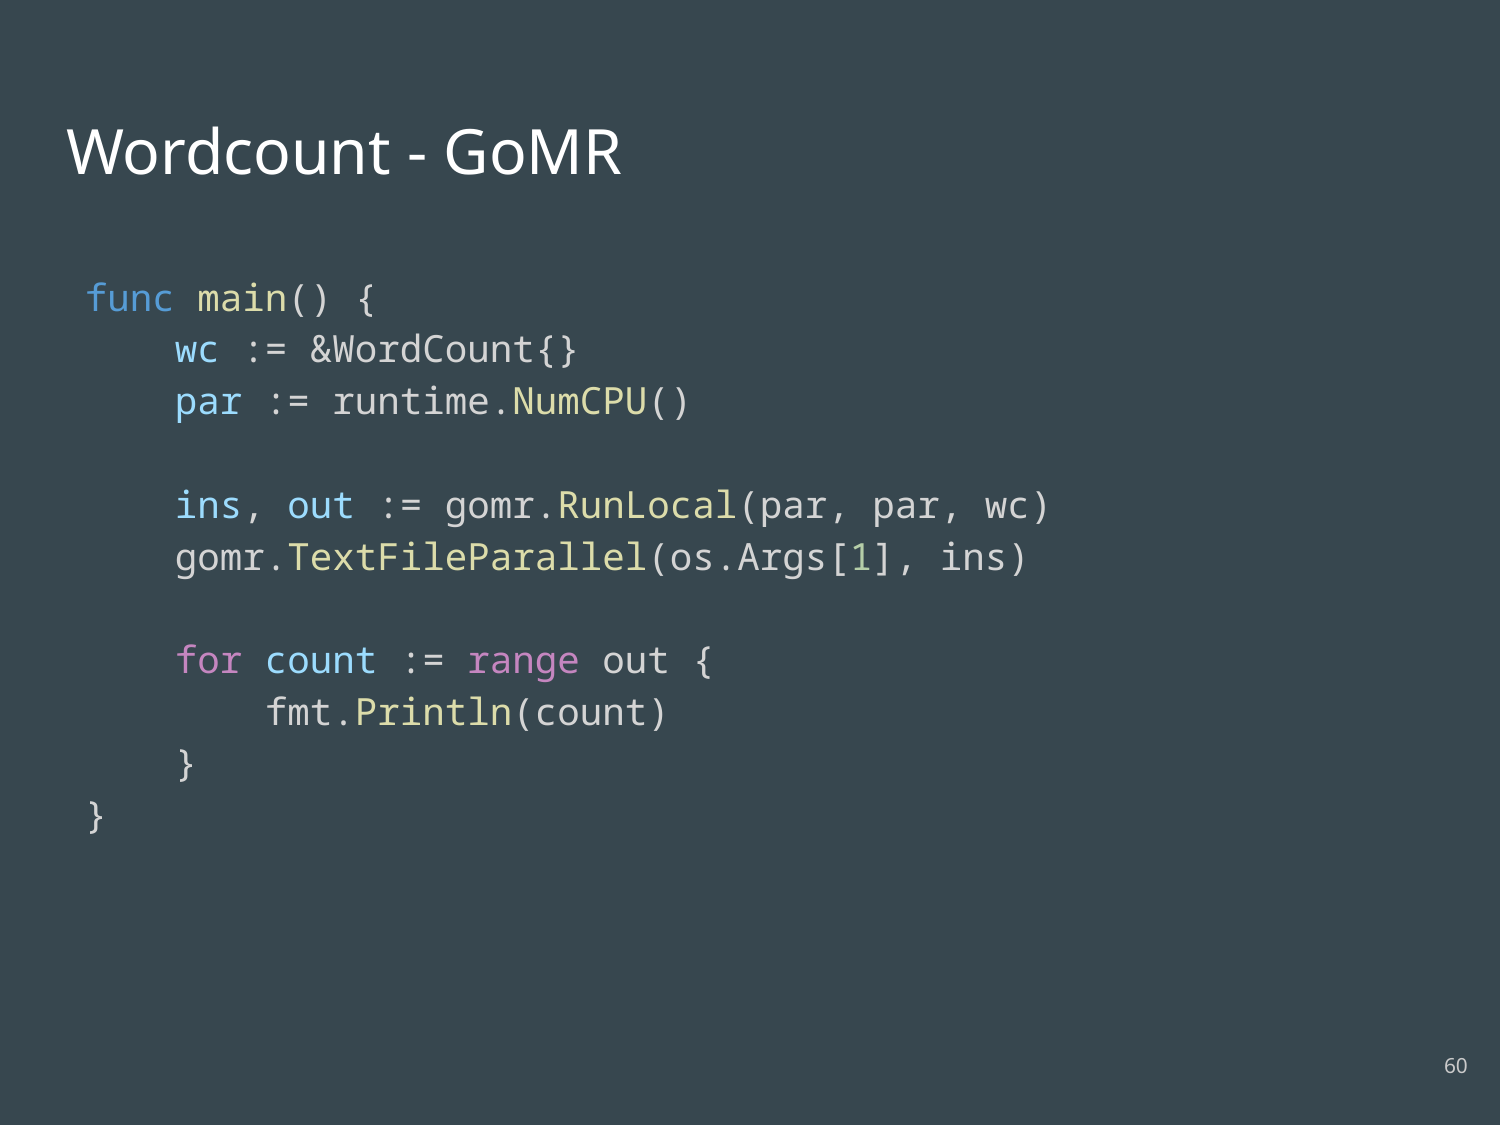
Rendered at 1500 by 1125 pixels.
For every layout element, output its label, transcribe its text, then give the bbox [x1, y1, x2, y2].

title Wordcount - GoMR [51, 97, 1449, 223]
list func main() { wc := &WordCount{} par := runtime.NumCPU() ins, out := gomr.RunLocal(par, par, wc) gomr.TextFileParallel(os.Args[1], ins) for count := range out { fmt.Println(count) } } [51, 252, 1449, 1000]
slide_number 60 [1392, 1023, 1483, 1110]
